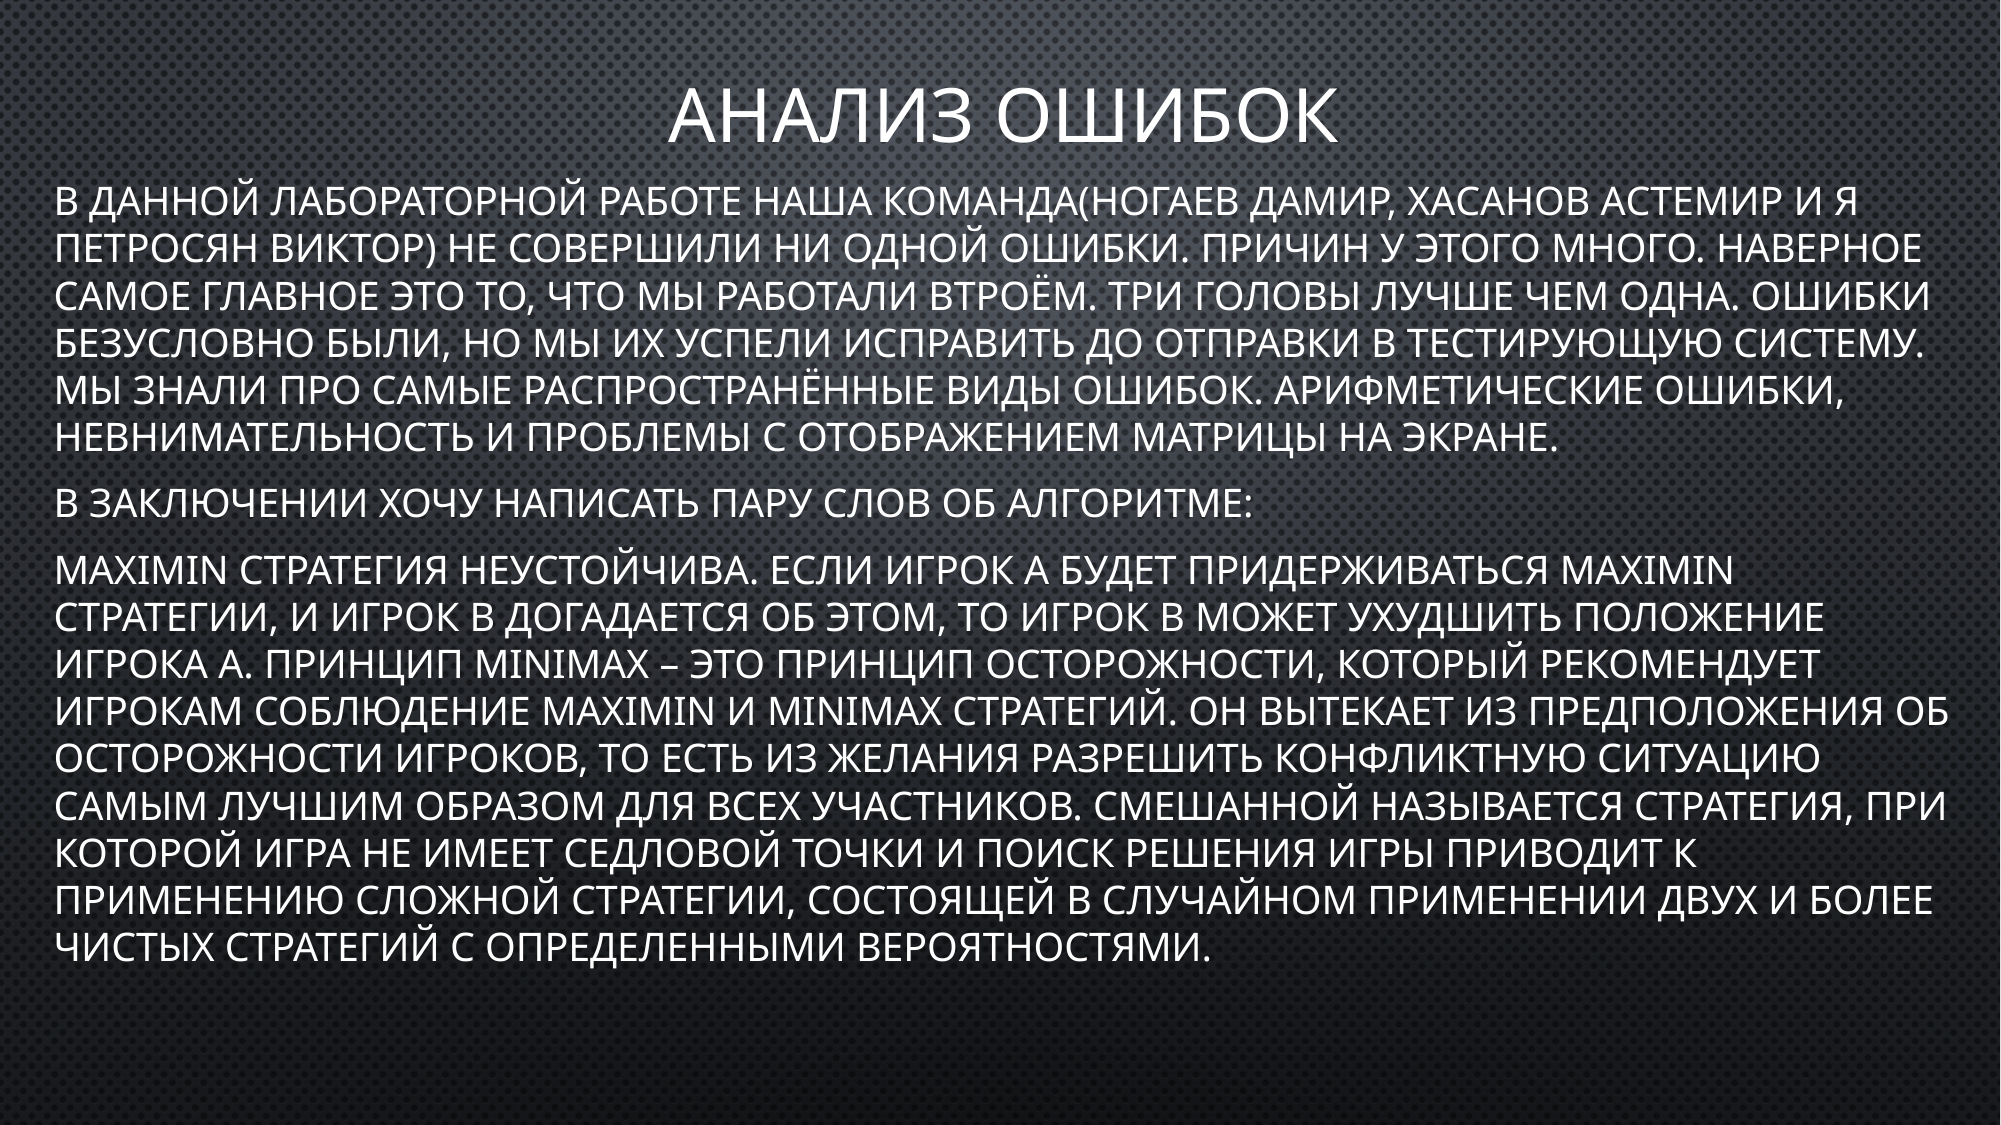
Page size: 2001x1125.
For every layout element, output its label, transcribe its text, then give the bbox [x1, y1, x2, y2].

subtitle Анализ ошибок В данной лабораторной работе наша команда(Ногаев Дамир, Хасанов Астемир и Я Петросян Виктор) не совершили ни одной ошибки. Причин у этого много. Наверное самое главное это то, что мы работали втроём. Три головы лучше чем одна. Ошибки безусловно были, но мы их успели исправить до отправки в тестирующую систему. Мы знали про самые распространённые виды ошибок. Арифметические ошибки, невнимательность и проблемы с отображением матрицы на экране. В заключении хочу написать пару слов об алгоритме: Maximin стратегия неустойчива. Если игрок А будет придерживаться Maximin стратегии, и игрок В догадается об этом, то игрок В может ухудшить положение игрока А. Принцип Minimax – это принцип осторожности, который рекомендует игрокам соблюдение Maximin и Minimax стратегий. Он вытекает из предположения об осторожности игроков, то есть из желания разрешить конфликтную ситуацию самым лучшим образом для всех участников. Смешанной называется стратегия, при которой игра не имеет седловой точки и поиск решения игры приводит к применению сложной стратегии, состоящей в случайном применении двух и более чистых стратегий с определенными вероятностями. [38, 60, 1970, 1098]
